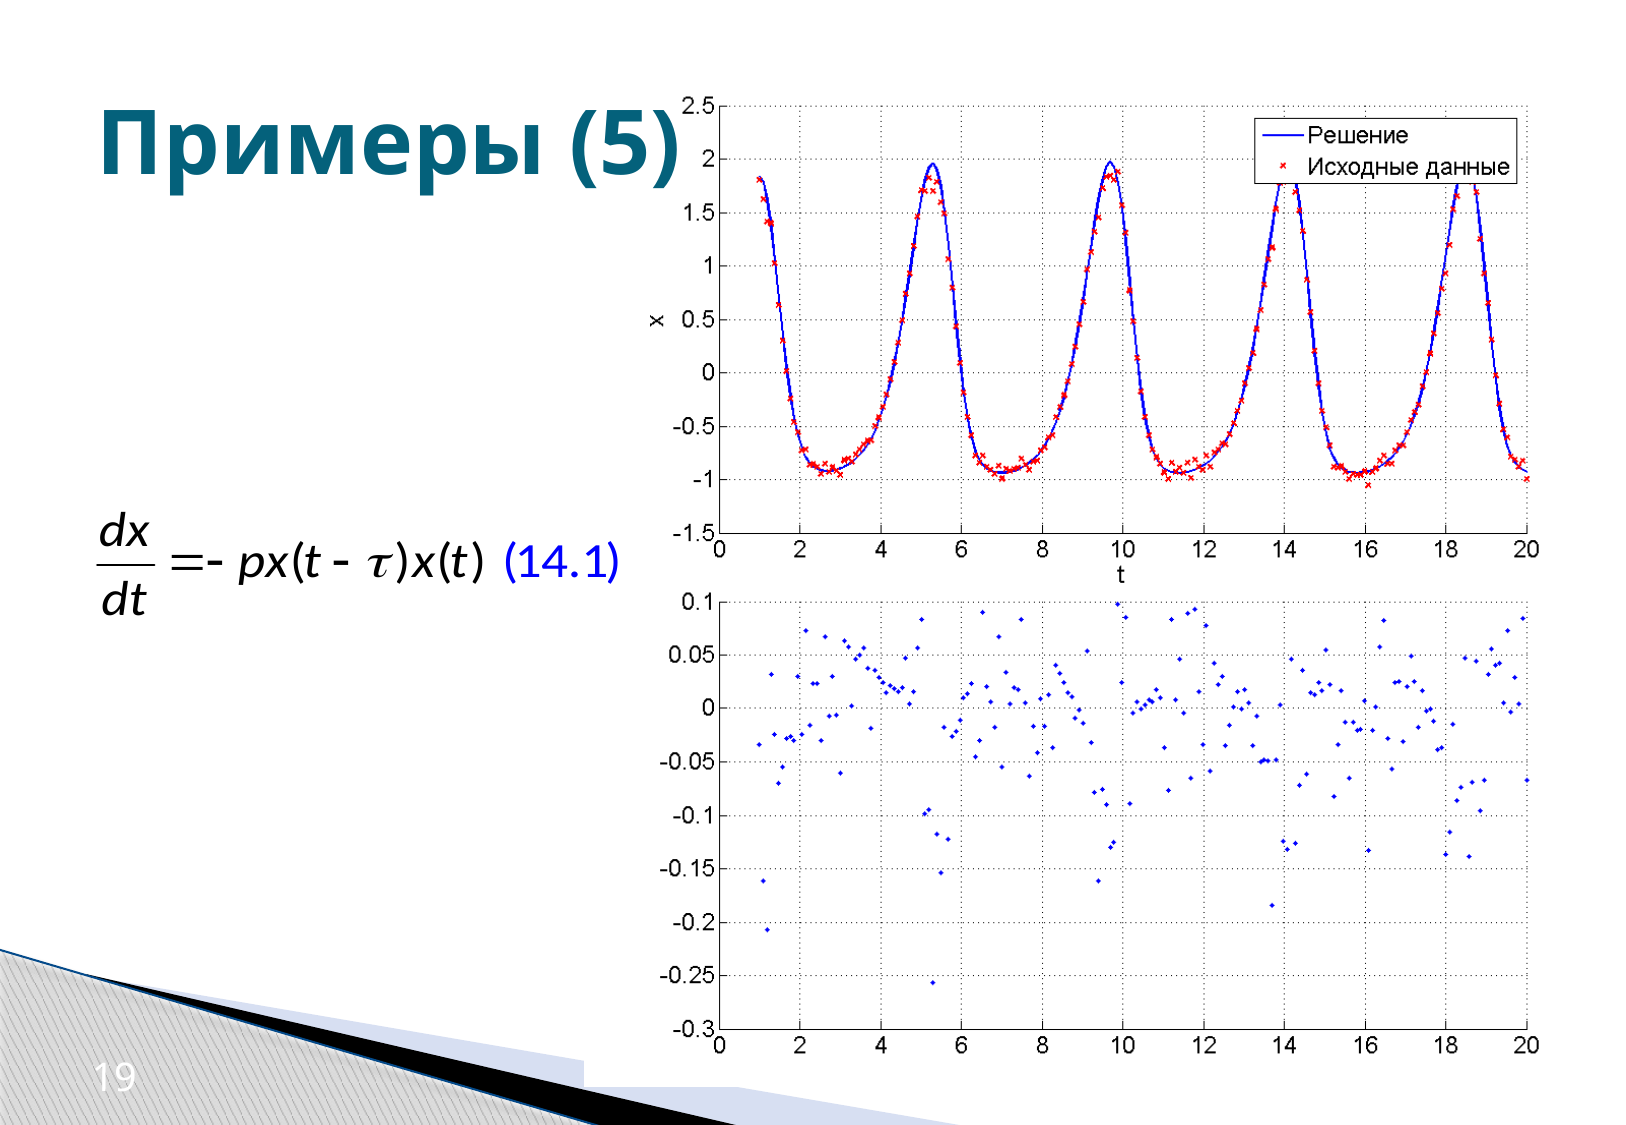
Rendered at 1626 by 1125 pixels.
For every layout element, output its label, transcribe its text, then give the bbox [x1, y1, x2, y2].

slide_number 19 [38, 1042, 153, 1114]
title Примеры (5) [81, 45, 1544, 233]
picture [583, 66, 1625, 1087]
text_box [91, 503, 627, 622]
